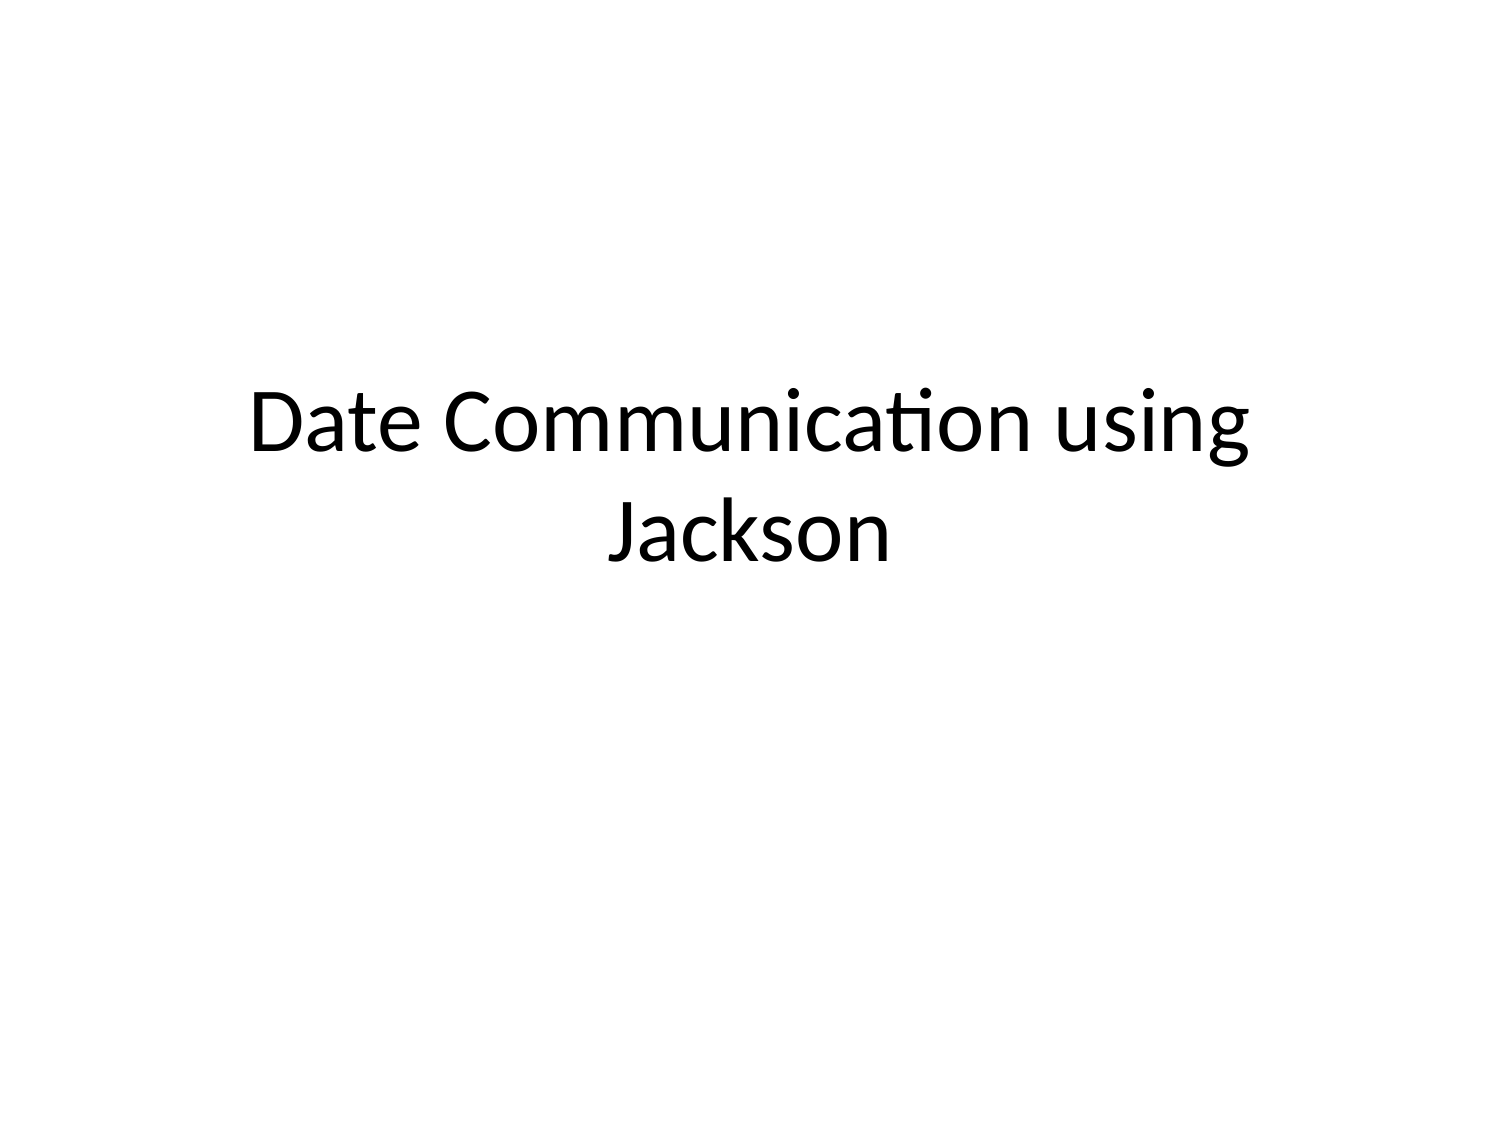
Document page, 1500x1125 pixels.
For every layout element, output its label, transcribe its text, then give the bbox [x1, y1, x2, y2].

title Date Communication using Jackson [112, 349, 1388, 591]
